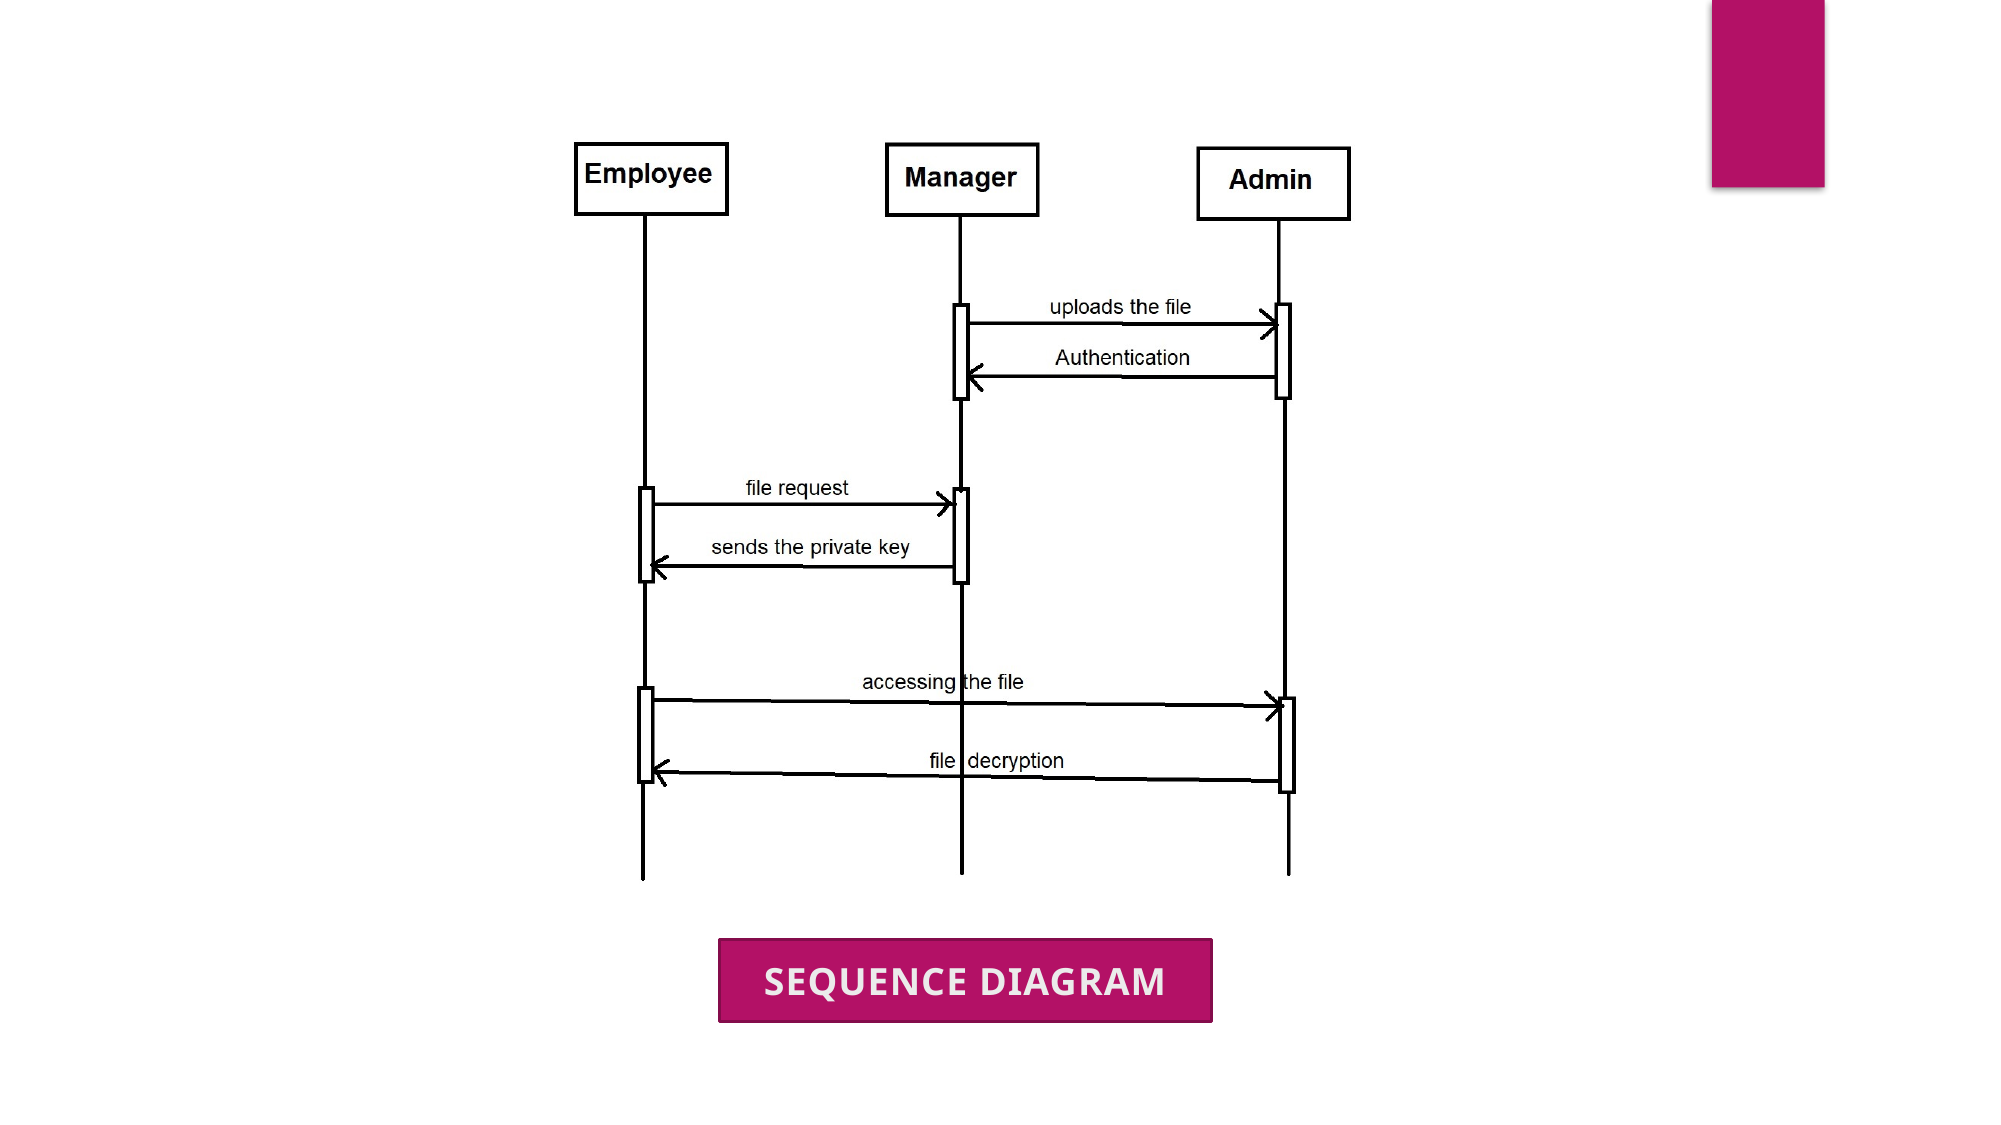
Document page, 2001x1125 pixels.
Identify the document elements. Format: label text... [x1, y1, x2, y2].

picture [450, 71, 1591, 904]
text_box SEQUENCE DIAGRAM [718, 938, 1213, 1023]
